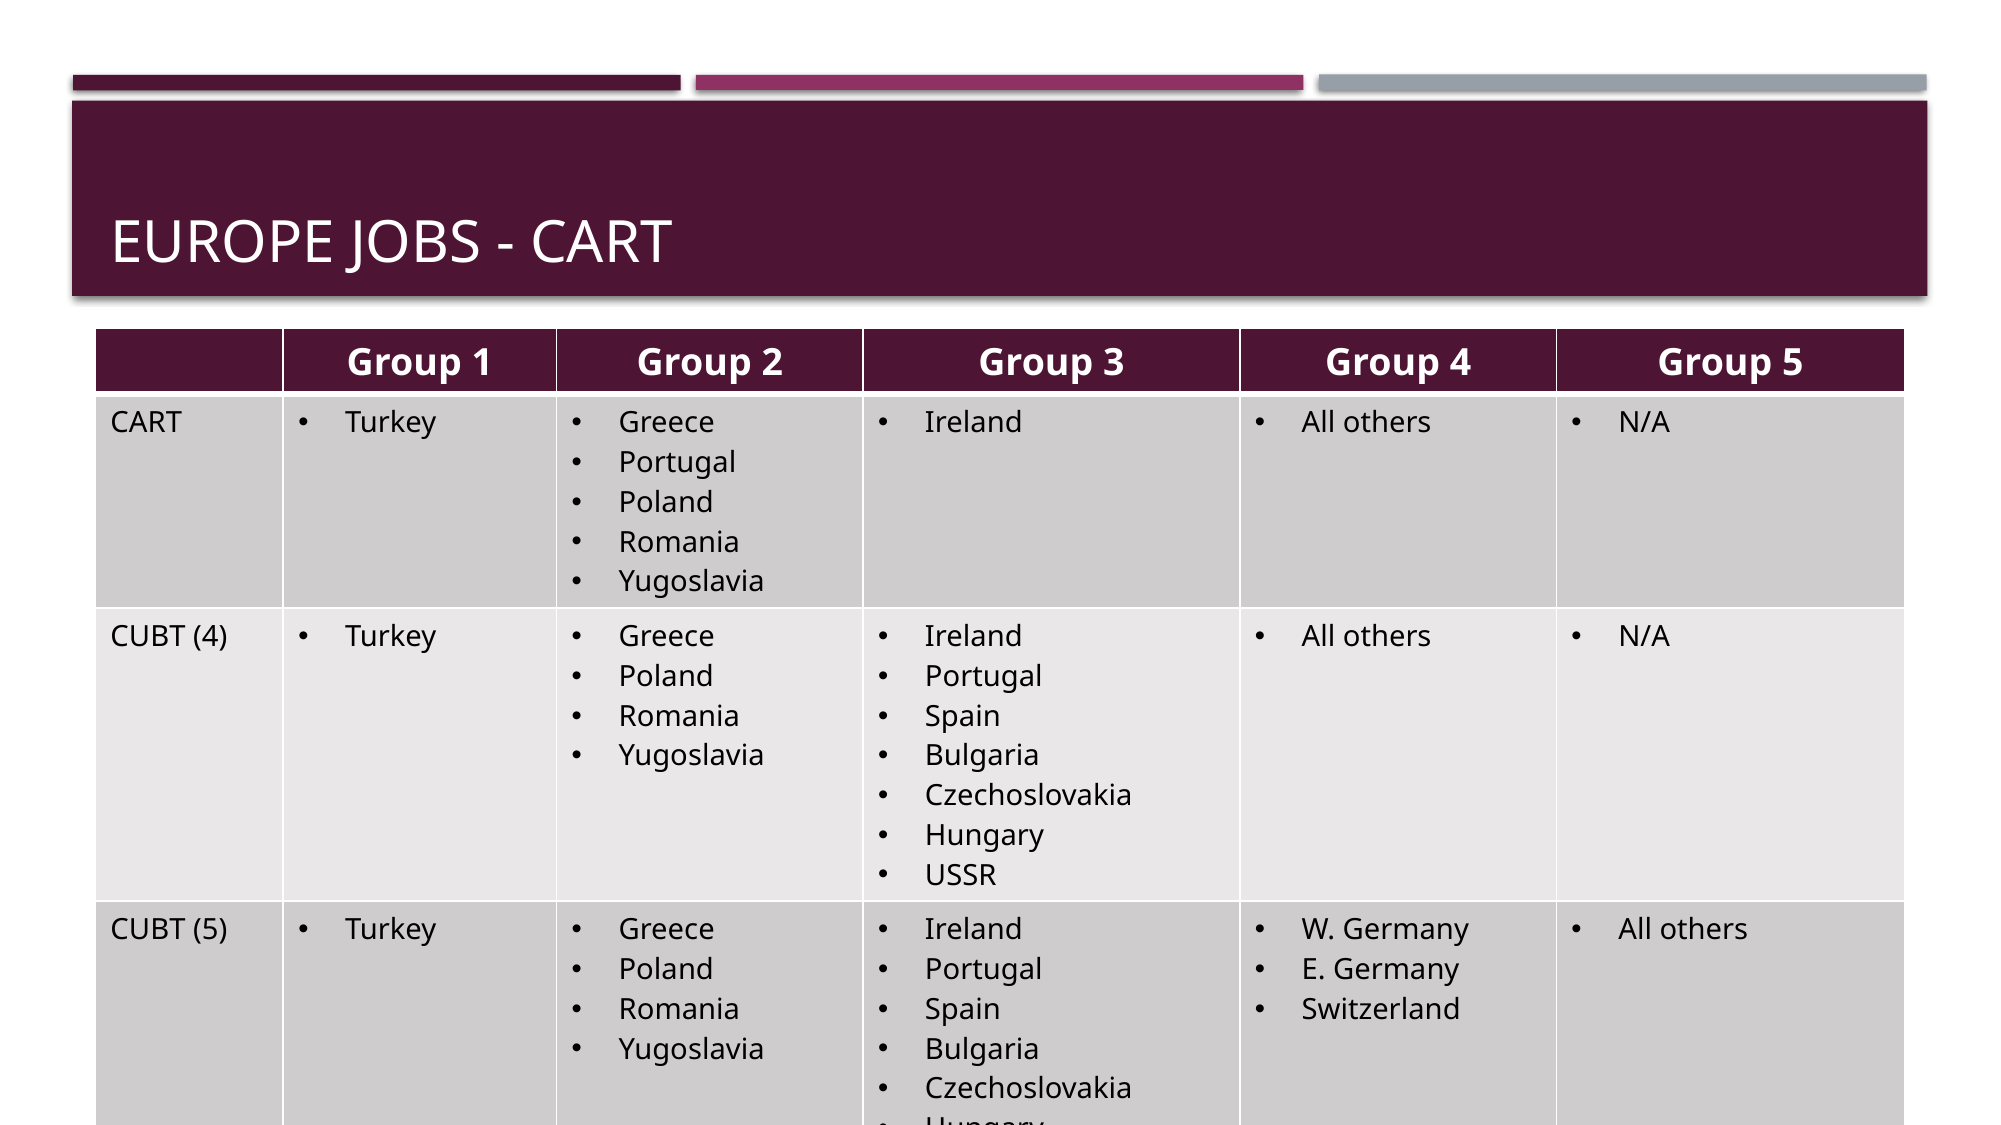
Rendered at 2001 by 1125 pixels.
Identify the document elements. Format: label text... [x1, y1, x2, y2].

table_cell CUBT (5) [96, 902, 282, 1125]
table_cell W. Germany E. Germany Switzerland [1241, 902, 1556, 1125]
table_cell Ireland Portugal Spain Bulgaria Czechoslovakia Hungary USSR [864, 902, 1239, 1125]
table_cell Turkey [284, 902, 556, 1125]
table_cell All others [1557, 902, 1904, 1125]
table_cell N/A [1557, 609, 1904, 900]
table_cell CUBT (4) [96, 609, 282, 900]
table_cell All others [1241, 609, 1556, 900]
table_cell Ireland Portugal Spain Bulgaria Czechoslovakia Hungary USSR [864, 609, 1239, 900]
table_cell N/A [1557, 397, 1904, 607]
table_cell Greece Portugal Poland Romania Yugoslavia [557, 397, 862, 607]
table_cell All others [1241, 397, 1556, 607]
table_header Group 3 [864, 329, 1239, 391]
table_header Group 4 [1241, 329, 1556, 391]
table_cell Ireland [864, 397, 1239, 607]
table_cell Greece Poland Romania Yugoslavia [557, 902, 862, 1125]
table_cell Turkey [284, 397, 556, 607]
table_header Group 1 [284, 329, 556, 391]
table_header Group 2 [557, 329, 862, 391]
table_cell CART [96, 397, 282, 607]
title Europe Jobs - CART [95, 115, 1905, 282]
table_header [96, 329, 282, 391]
table_cell Turkey [284, 609, 556, 900]
table_cell Greece Poland Romania Yugoslavia [557, 609, 862, 900]
table_header Group 5 [1557, 329, 1904, 391]
